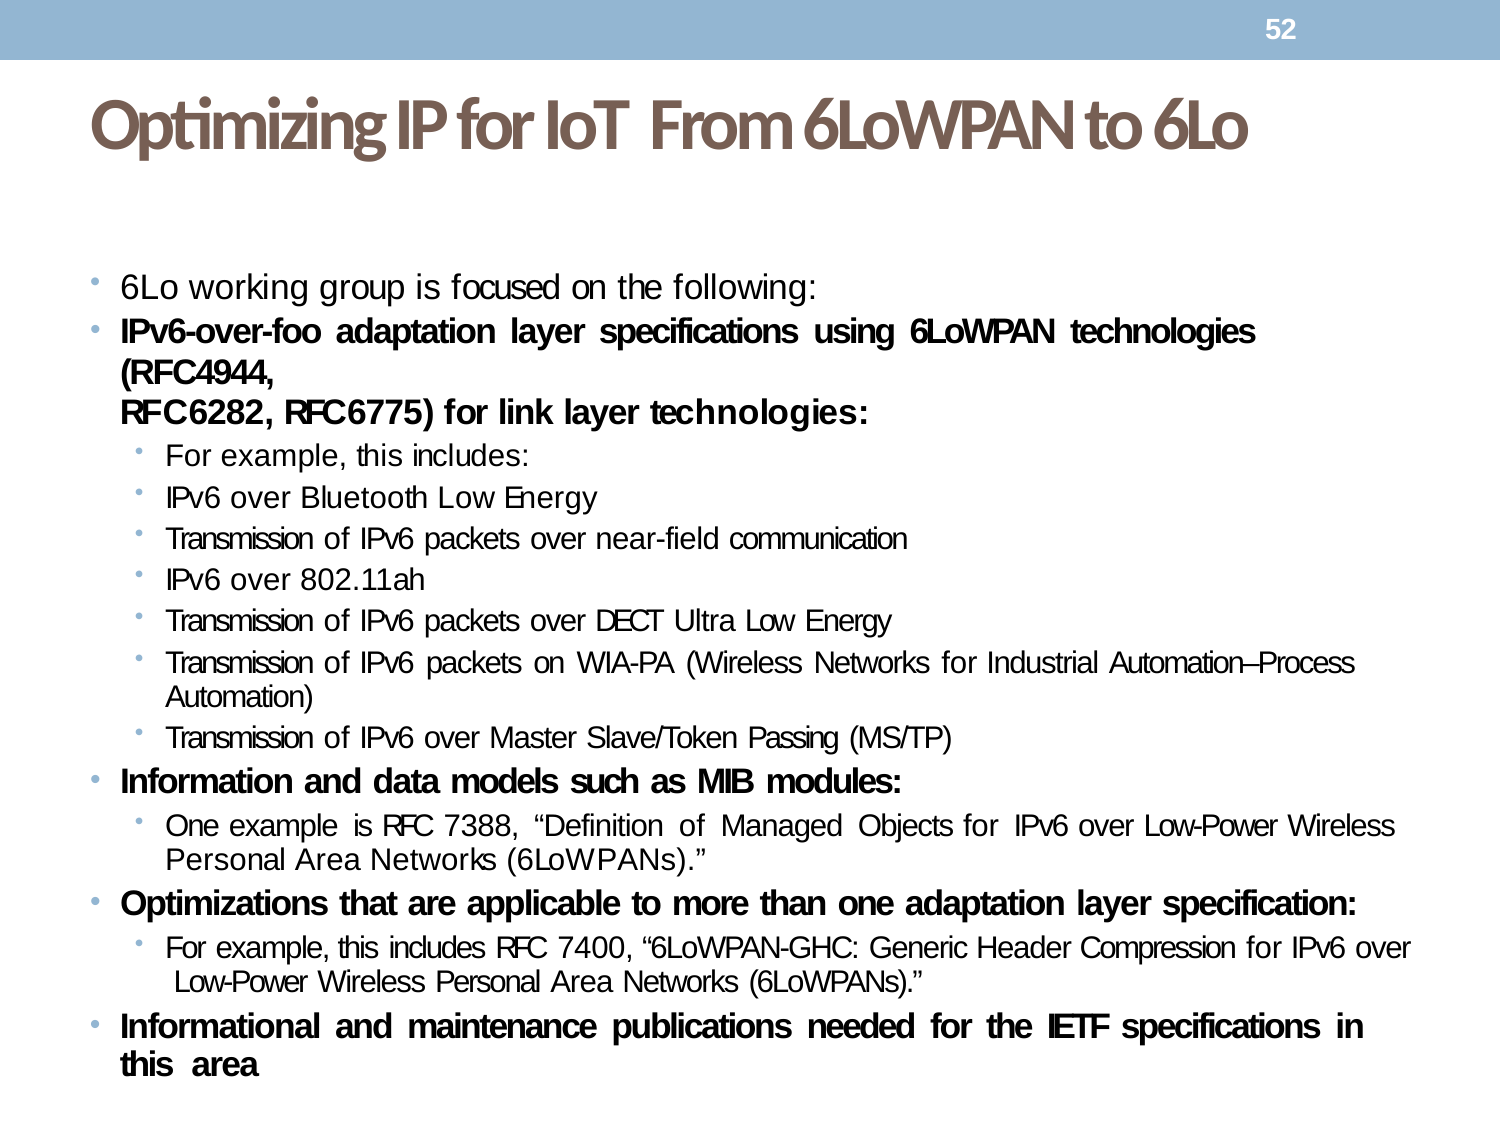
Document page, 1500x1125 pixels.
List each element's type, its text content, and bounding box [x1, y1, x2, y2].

text_box 6Lo working group is focused on the following: IPv6-over-foo adaptation layer specifications using 6LoWPAN technologies (RFC4944, RFC6282, RFC6775) for link layer technologies: For example, this includes: IPv6 over Bluetooth Low Energy Transmission of IPv6 packets over near-field communication IPv6 over 802.11ah Transmission of IPv6 packets over DECT Ultra Low Energy Transmission of IPv6 packets on WIA-PA (Wireless Networks for Industrial Automation–Process Automation) Transmission of IPv6 over Master Slave/Token Passing (MS/TP) Information and data models such as MIB modules: One example is RFC 7388, “Definition of Managed Objects for IPv6 over Low-Power Wireless Personal Area Networks (6LoWPANs).” Optimizations that are applicable to more than one adaptation layer specification: For example, this includes RFC 7400, “6LoWPAN-GHC: Generic Header Compression for IPv6 over Low-Power Wireless Personal Area Networks (6LoWPANs).” Informational and maintenance publications needed for the IETF specifications in this area [87, 257, 1413, 1084]
title Optimizing IP for IoT From 6LoWPAN to 6Lo [87, 72, 1413, 257]
text_box 52 [1263, 8, 1299, 46]
